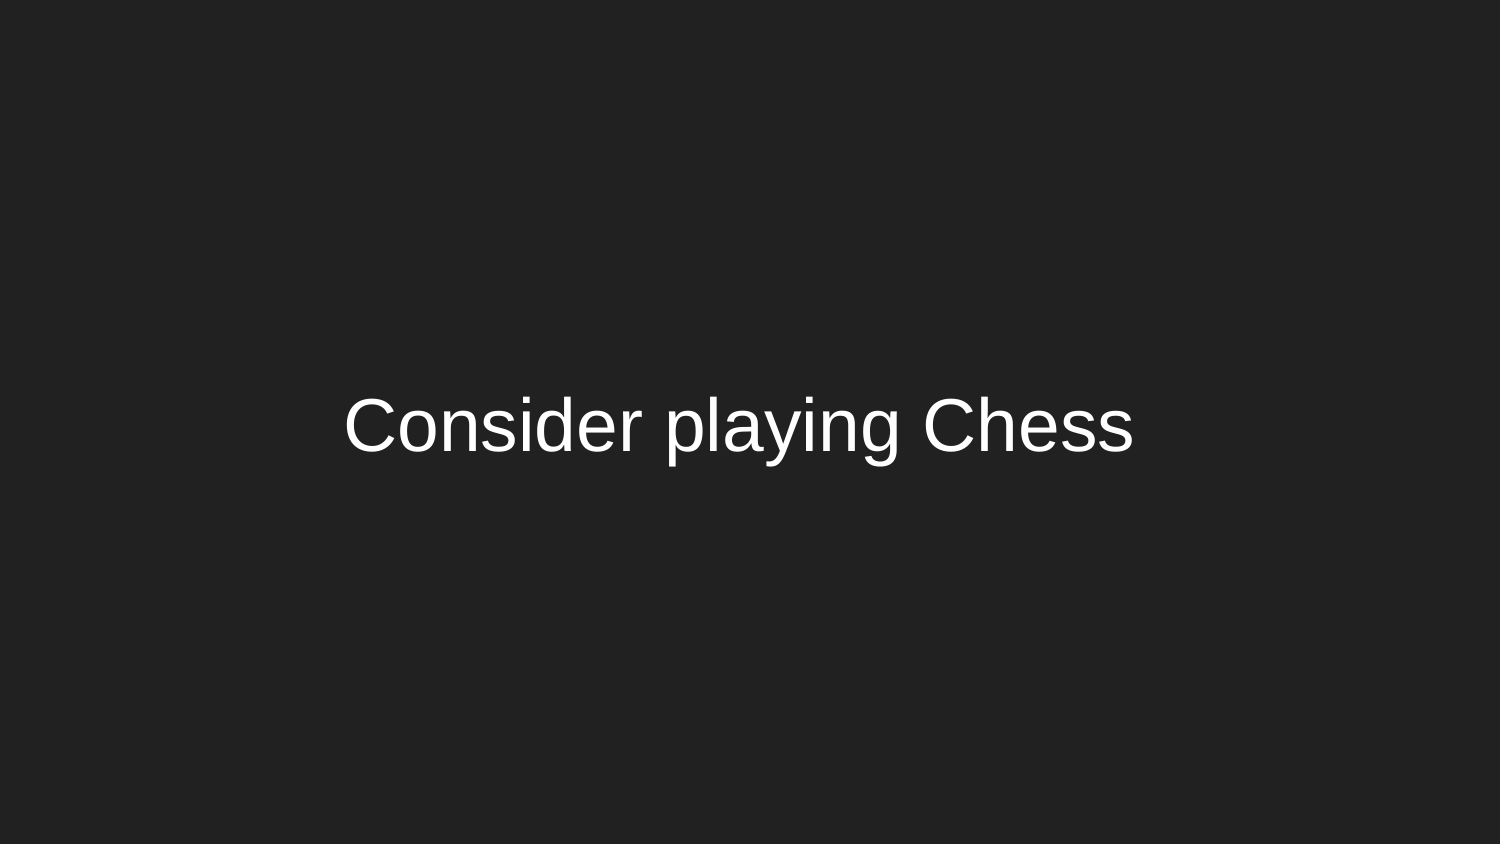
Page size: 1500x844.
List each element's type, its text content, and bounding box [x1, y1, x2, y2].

title Consider playing Chess [51, 352, 1449, 491]
